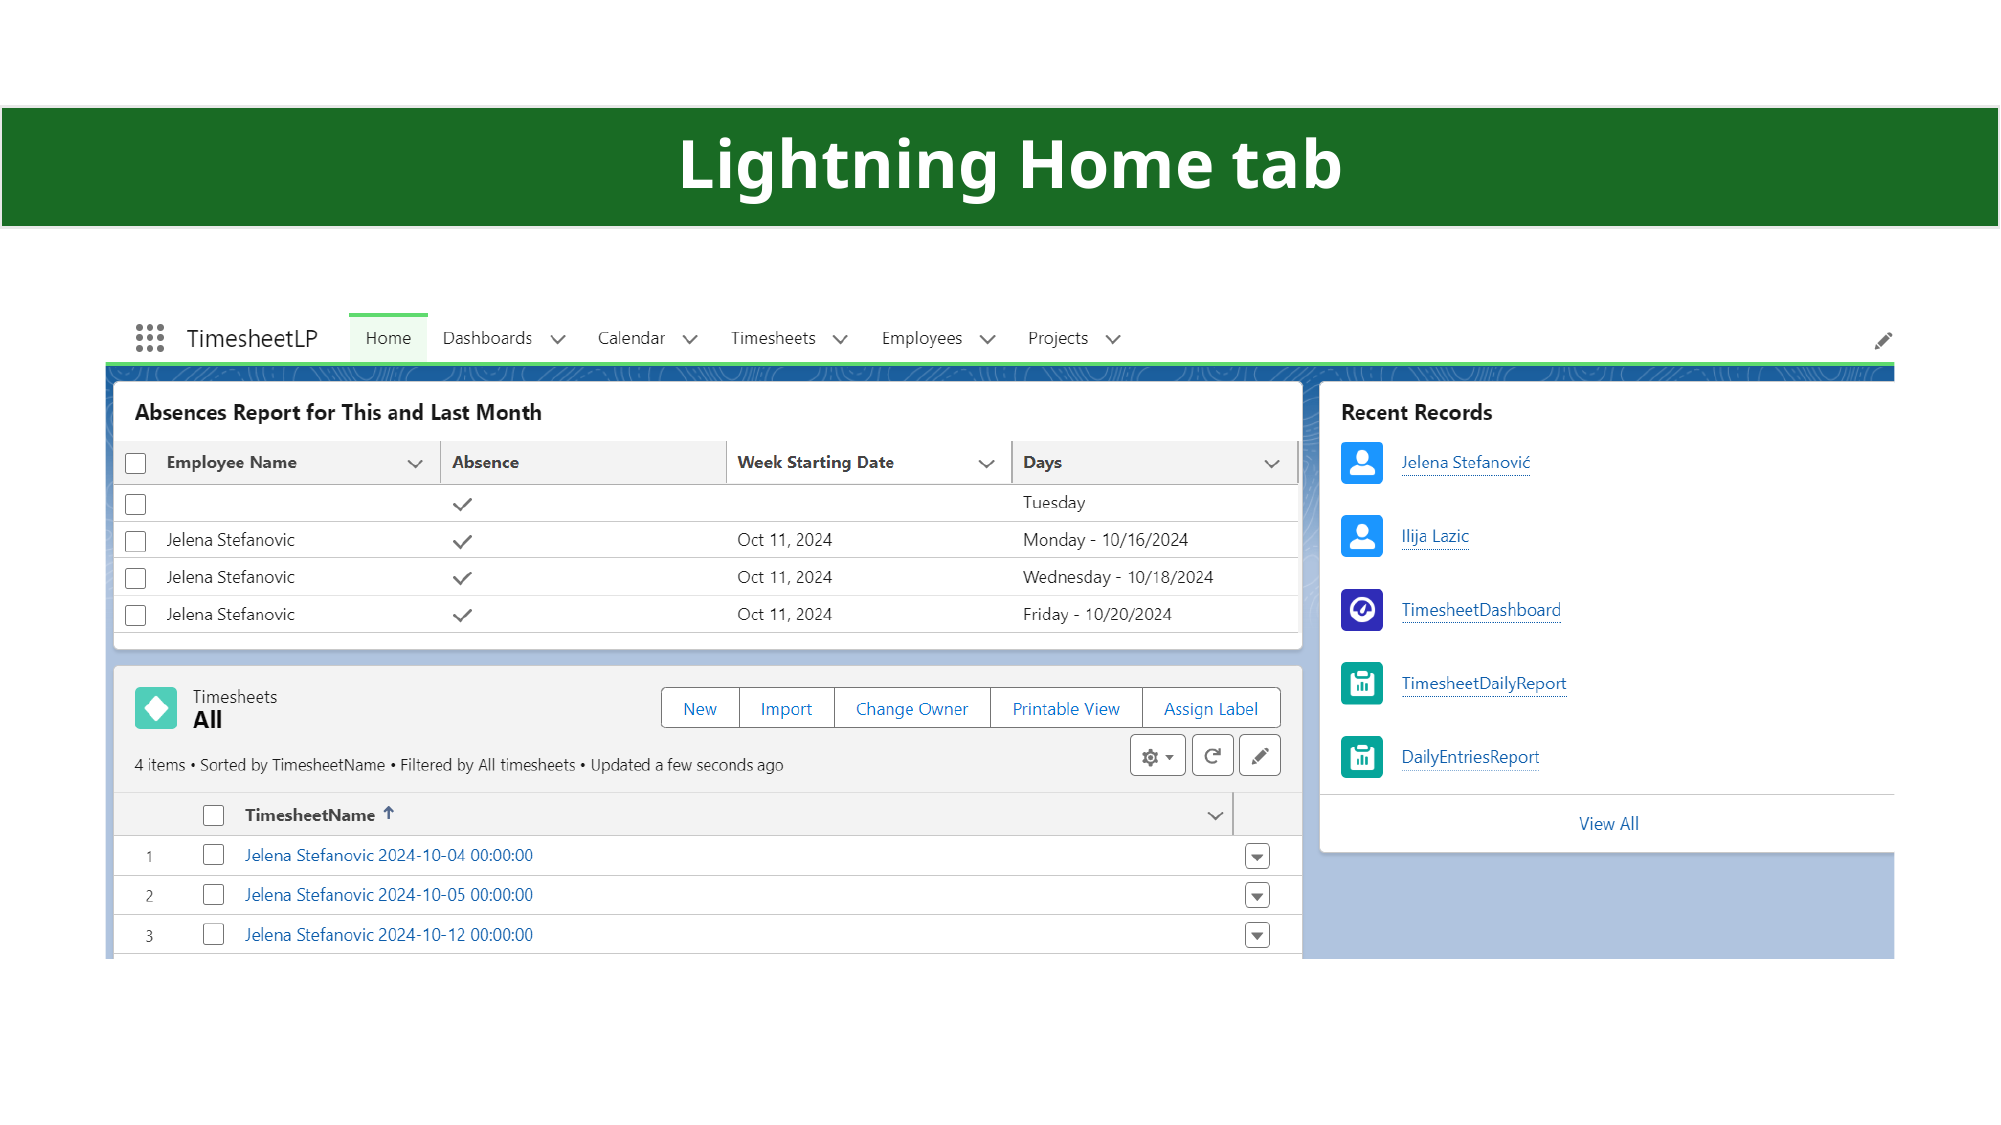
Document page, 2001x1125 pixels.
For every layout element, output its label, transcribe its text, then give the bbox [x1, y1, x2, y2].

title Lightning Home tab [91, 105, 1931, 228]
text_box [0, 105, 2000, 229]
picture [104, 310, 1895, 960]
